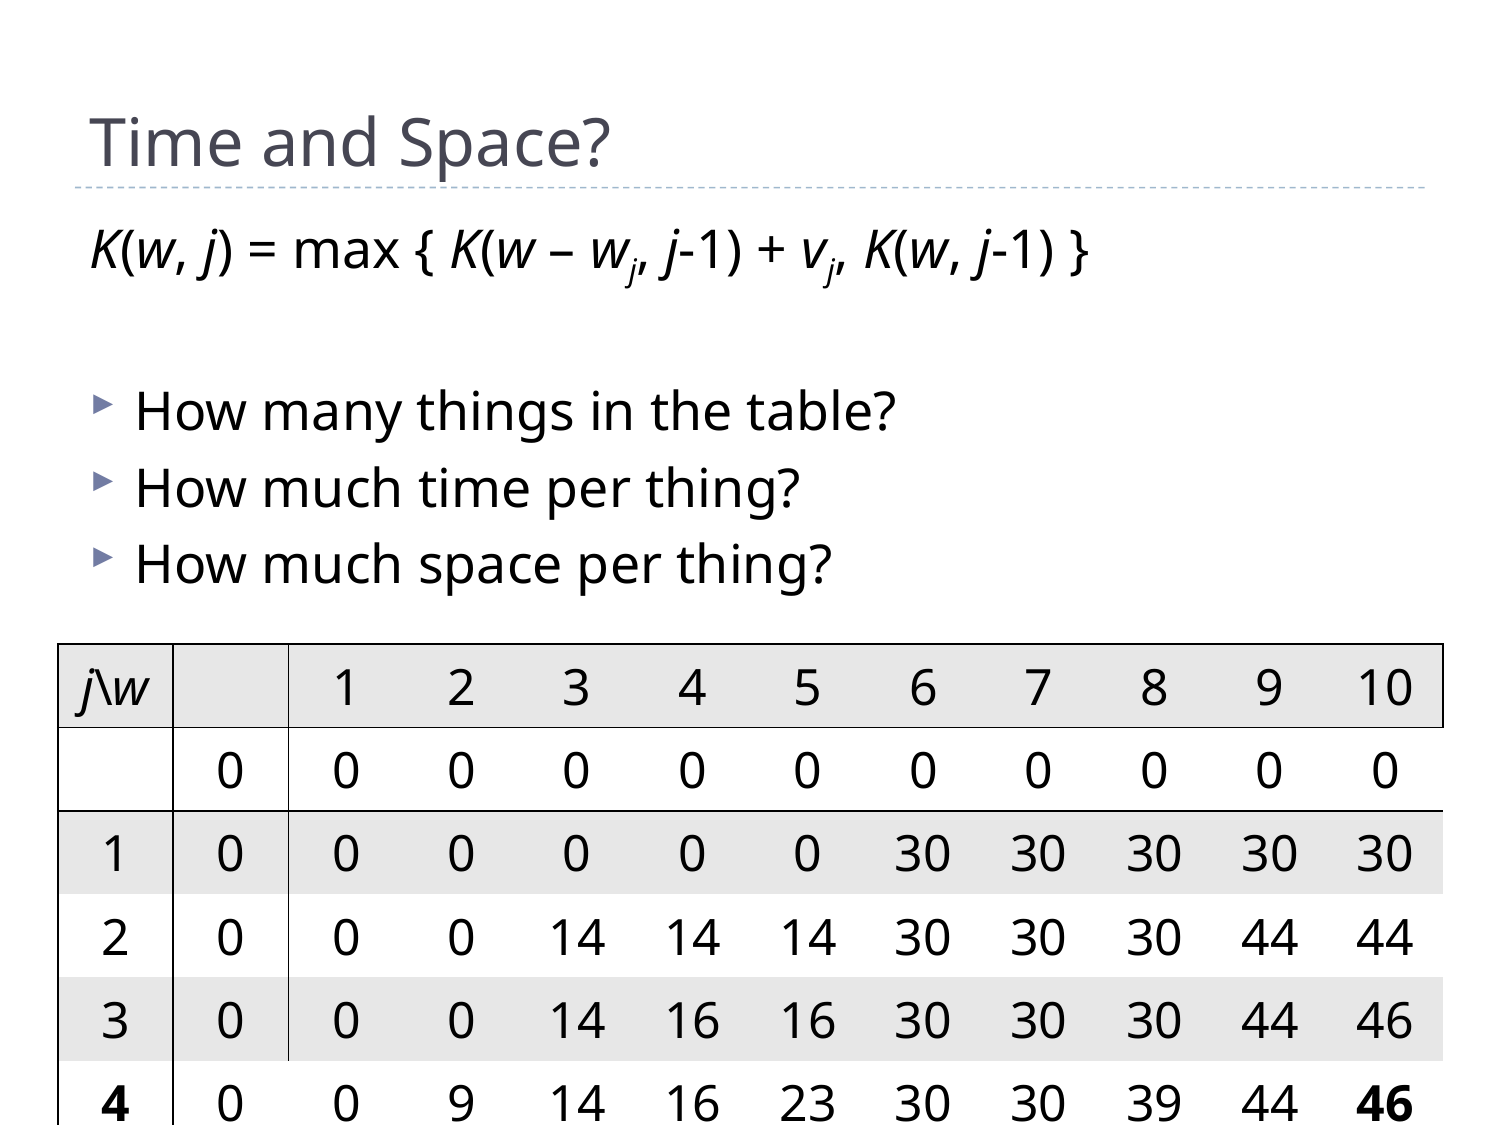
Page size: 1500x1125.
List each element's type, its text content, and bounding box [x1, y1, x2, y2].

table_cell 3 [59, 977, 172, 1061]
table_cell 0 [1097, 728, 1212, 810]
table_cell 30 [1097, 894, 1212, 977]
table_cell 16 [635, 977, 750, 1061]
table_cell 0 [635, 728, 750, 810]
table_cell 0 [174, 894, 288, 977]
table_cell 44 [1212, 977, 1328, 1061]
table_header j\w [59, 645, 172, 727]
table_cell 39 [1097, 1061, 1212, 1125]
table_cell 0 [289, 728, 404, 810]
table_cell 0 [750, 812, 866, 894]
table_cell 1 [59, 812, 172, 894]
table_header 2 [404, 645, 519, 727]
table_cell 0 [519, 728, 635, 810]
table_header 3 [519, 645, 635, 727]
table_header 1 [289, 645, 404, 727]
table_header [174, 645, 288, 727]
table_header 6 [866, 645, 981, 727]
table_cell 23 [750, 1061, 866, 1125]
table_cell 30 [1097, 812, 1212, 894]
list K(w, j) = max { K(w – wj, j-1) + vj, K(w, j-1) } How many things in the table? How much time per thing? How much space per thing? [75, 207, 1342, 606]
table_cell 16 [635, 1061, 750, 1125]
table_cell 30 [866, 894, 981, 977]
table_cell 14 [635, 894, 750, 977]
table_cell 30 [981, 1061, 1097, 1125]
table_cell 30 [981, 977, 1097, 1061]
table_cell 30 [981, 812, 1097, 894]
table_cell 0 [174, 977, 288, 1061]
table_cell 14 [750, 894, 866, 977]
table_cell 46 [1328, 1061, 1443, 1125]
table_cell 0 [289, 977, 404, 1061]
table_cell 2 [59, 894, 172, 977]
table_cell 0 [981, 728, 1097, 810]
table_cell 30 [866, 977, 981, 1061]
table_header 8 [1097, 645, 1212, 727]
table_cell 0 [1212, 728, 1328, 810]
table_cell 9 [404, 1061, 519, 1125]
table_header 5 [750, 645, 866, 727]
table_cell 30 [1212, 812, 1328, 894]
table_cell 44 [1328, 894, 1443, 977]
table_cell 46 [1328, 977, 1443, 1061]
table_header 10 [1328, 645, 1442, 727]
table_cell 30 [981, 894, 1097, 977]
table_cell 16 [750, 977, 866, 1061]
table_header 7 [981, 645, 1097, 727]
table_cell 14 [519, 894, 635, 977]
table_cell 0 [404, 812, 519, 894]
title Time and Space? [75, 24, 1425, 188]
table_cell 30 [866, 1061, 981, 1125]
table_header 9 [1212, 645, 1328, 727]
table_cell 0 [289, 894, 404, 977]
table_cell 30 [866, 812, 981, 894]
table_cell 44 [1212, 1061, 1328, 1125]
table_cell 0 [1328, 728, 1443, 810]
table_header 4 [635, 645, 750, 727]
table_cell 0 [866, 728, 981, 810]
table_cell 0 [174, 1061, 289, 1125]
table_cell 14 [519, 977, 635, 1061]
table_cell 0 [404, 728, 519, 810]
table_cell 0 [174, 728, 288, 810]
table_cell 14 [519, 1061, 635, 1125]
table_cell 0 [519, 812, 635, 894]
table_cell 0 [174, 812, 288, 894]
table_cell 0 [635, 812, 750, 894]
table_cell 0 [404, 977, 519, 1061]
table_cell 30 [1097, 977, 1212, 1061]
table_cell 0 [289, 812, 404, 894]
table_cell 44 [1212, 894, 1328, 977]
table_cell 4 [59, 1061, 172, 1125]
table_cell 0 [289, 1061, 404, 1125]
table_cell 30 [1328, 812, 1443, 894]
table_cell [59, 728, 172, 810]
table_cell 0 [750, 728, 866, 810]
table_cell 0 [404, 894, 519, 977]
